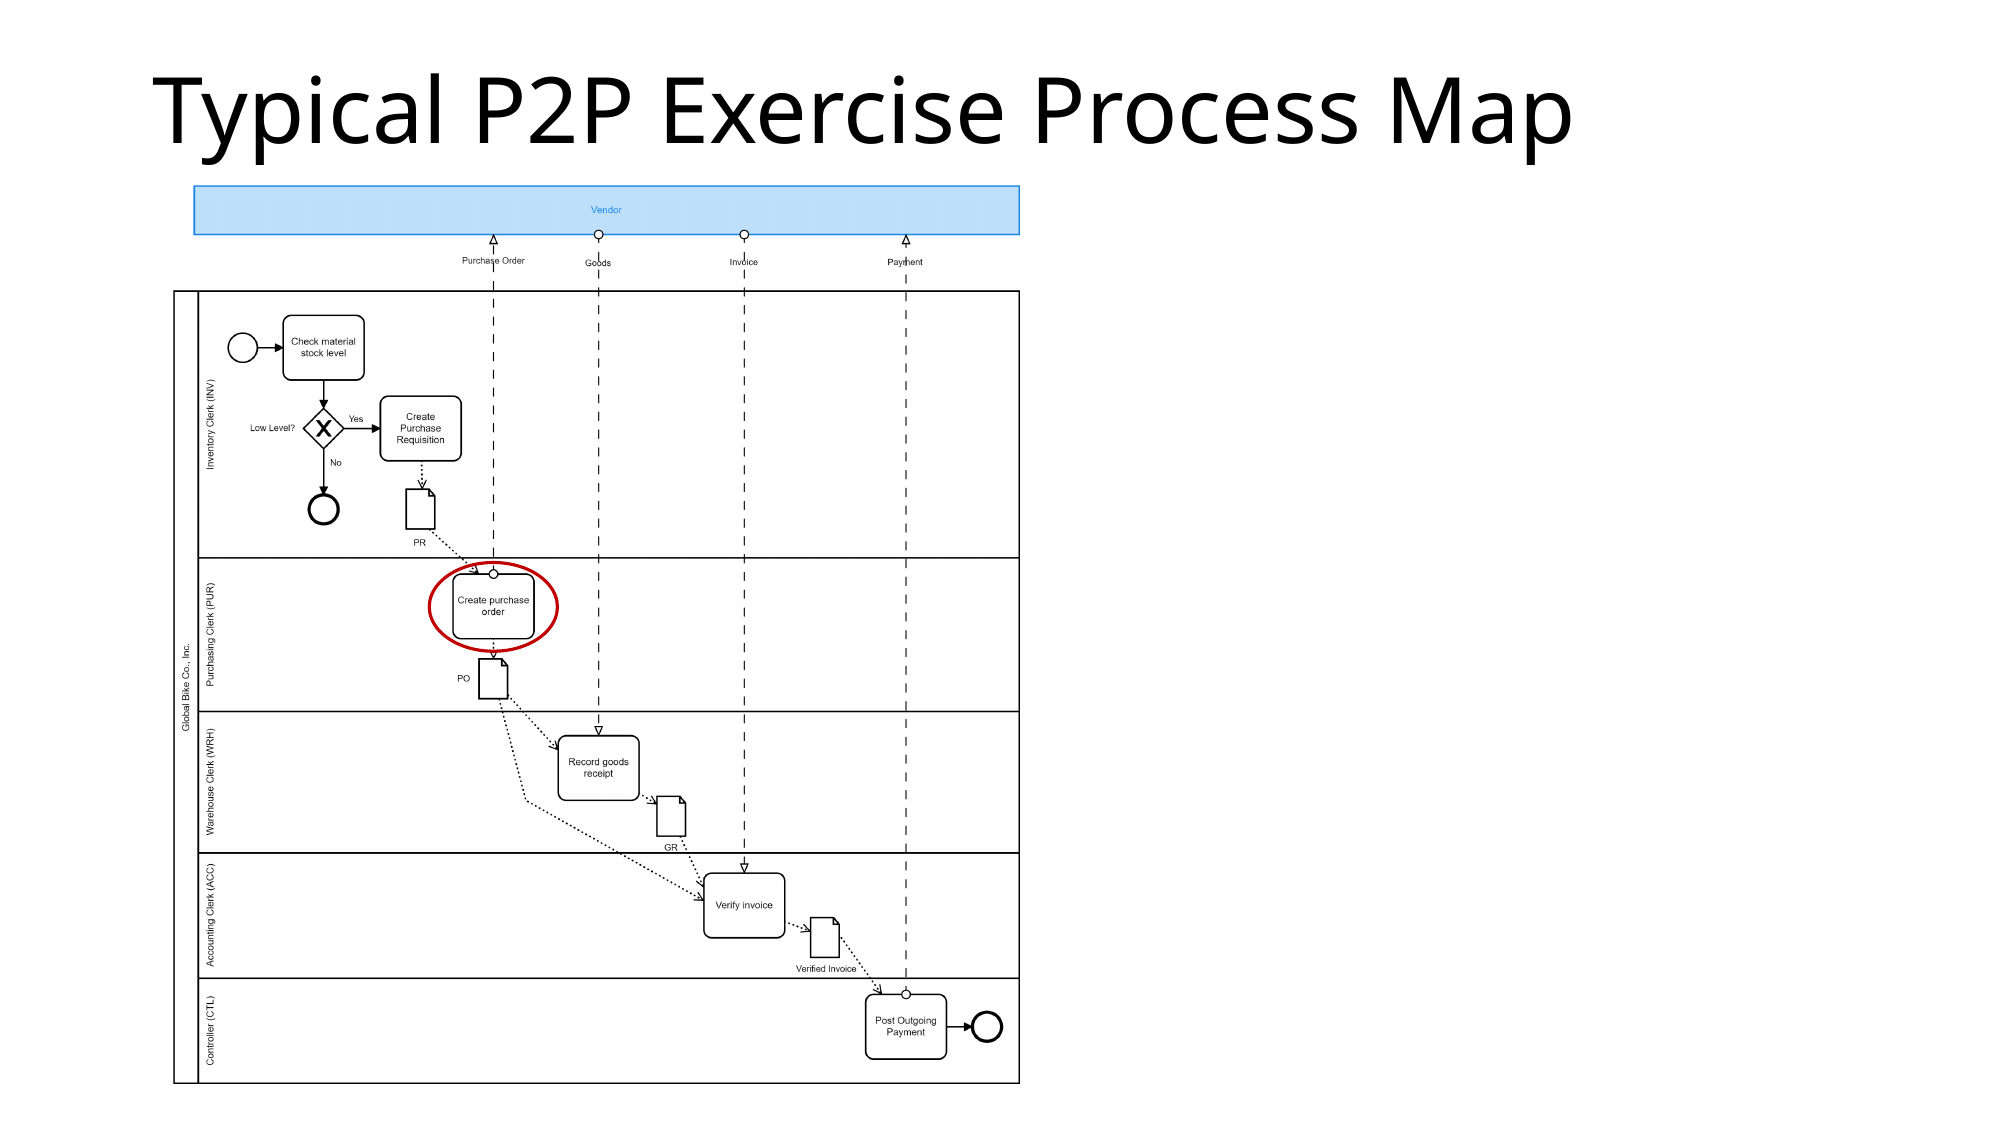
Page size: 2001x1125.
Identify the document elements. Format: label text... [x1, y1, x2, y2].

title Typical P2P Exercise Process Map [137, 59, 1863, 278]
picture [169, 181, 1024, 1088]
